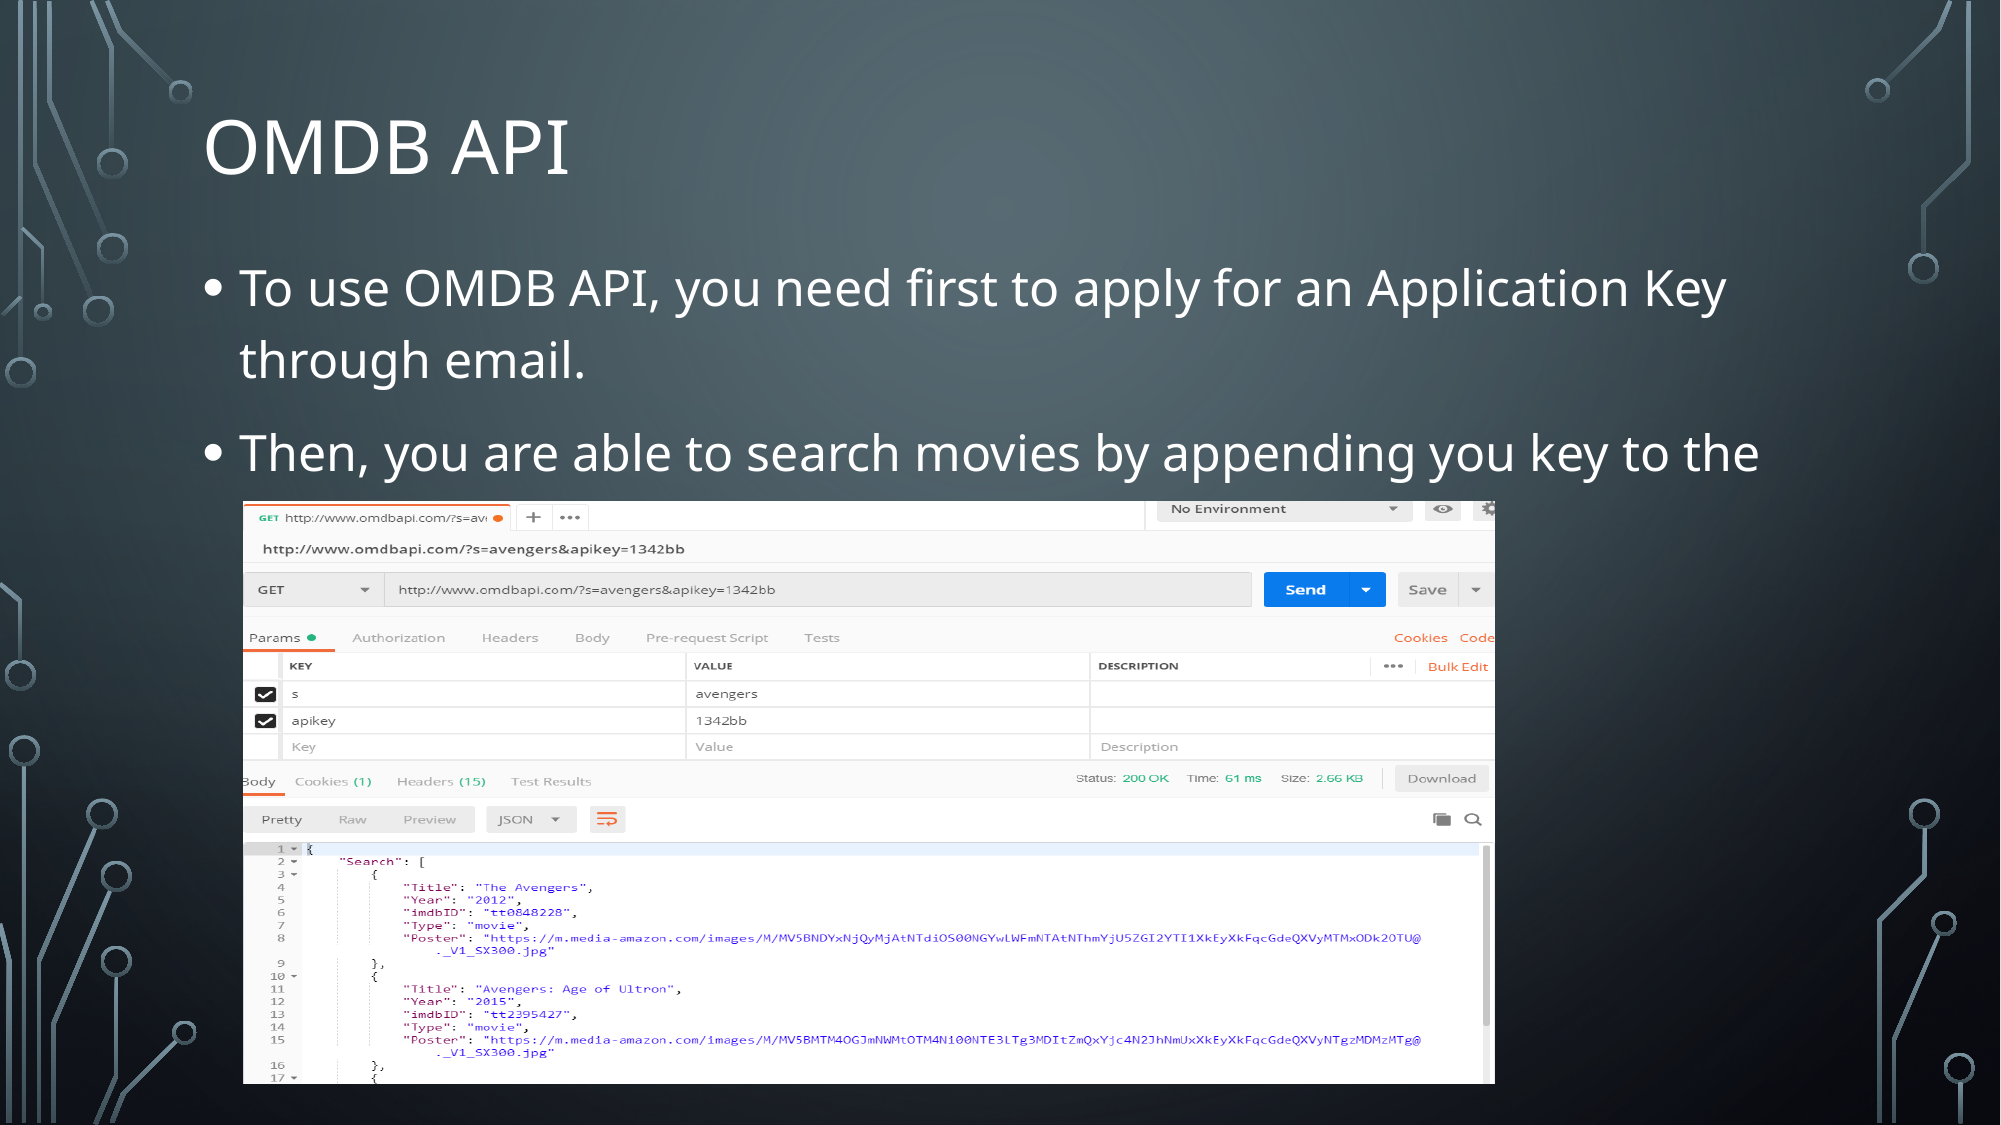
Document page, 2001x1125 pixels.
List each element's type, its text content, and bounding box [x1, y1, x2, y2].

list To use OMDB API, you need first to apply for an Application Key through email. Then, you are able to search movies by appending you key to the URL. [187, 237, 1813, 819]
picture [242, 501, 1495, 1084]
title Omdb Api [187, 29, 1813, 237]
